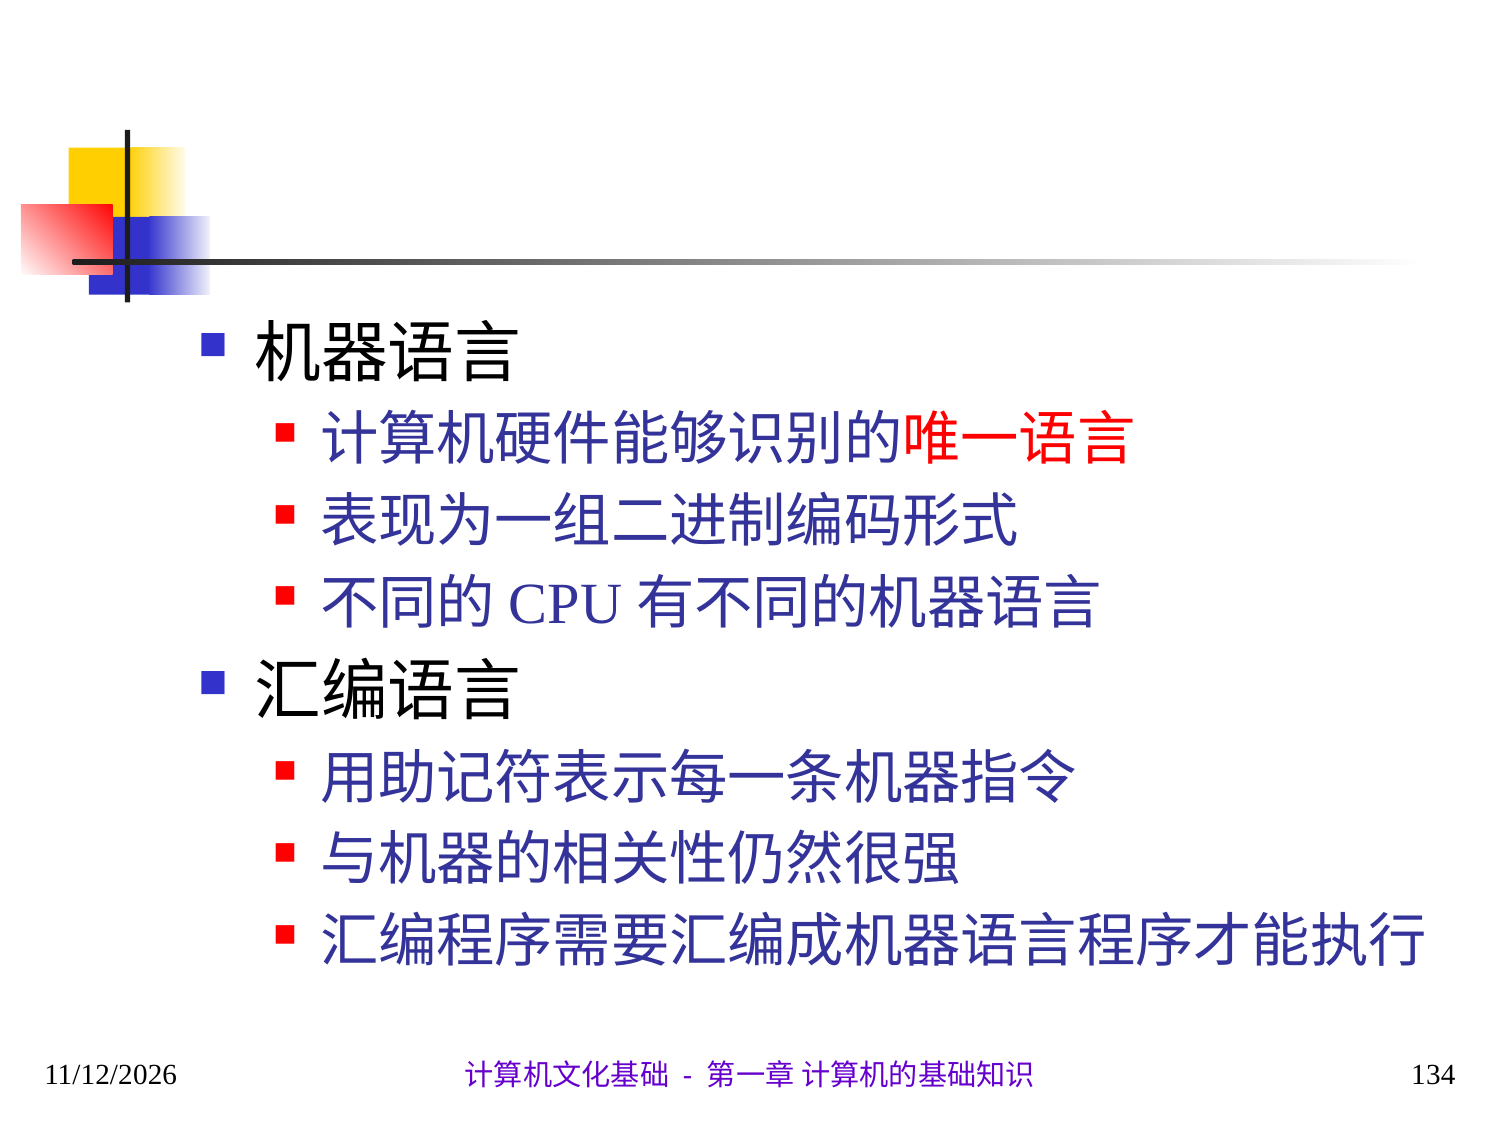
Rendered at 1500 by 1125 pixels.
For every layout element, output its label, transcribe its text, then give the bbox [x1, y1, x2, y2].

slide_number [29, 1023, 219, 1099]
list 机器语言 计算机硬件能够识别的唯一语言 表现为一组二进制编码形式 不同的CPU有不同的机器语言 汇编语言 用助记符表示每一条机器指令 与机器的相关性仍然很强 汇编程序需要汇编成机器语言程序才能执行 [183, 302, 1469, 1024]
slide_number 134 [1281, 1023, 1471, 1099]
footer 计算机文化基础 - 第一章 计算机的基础知识 [242, 1024, 1258, 1100]
